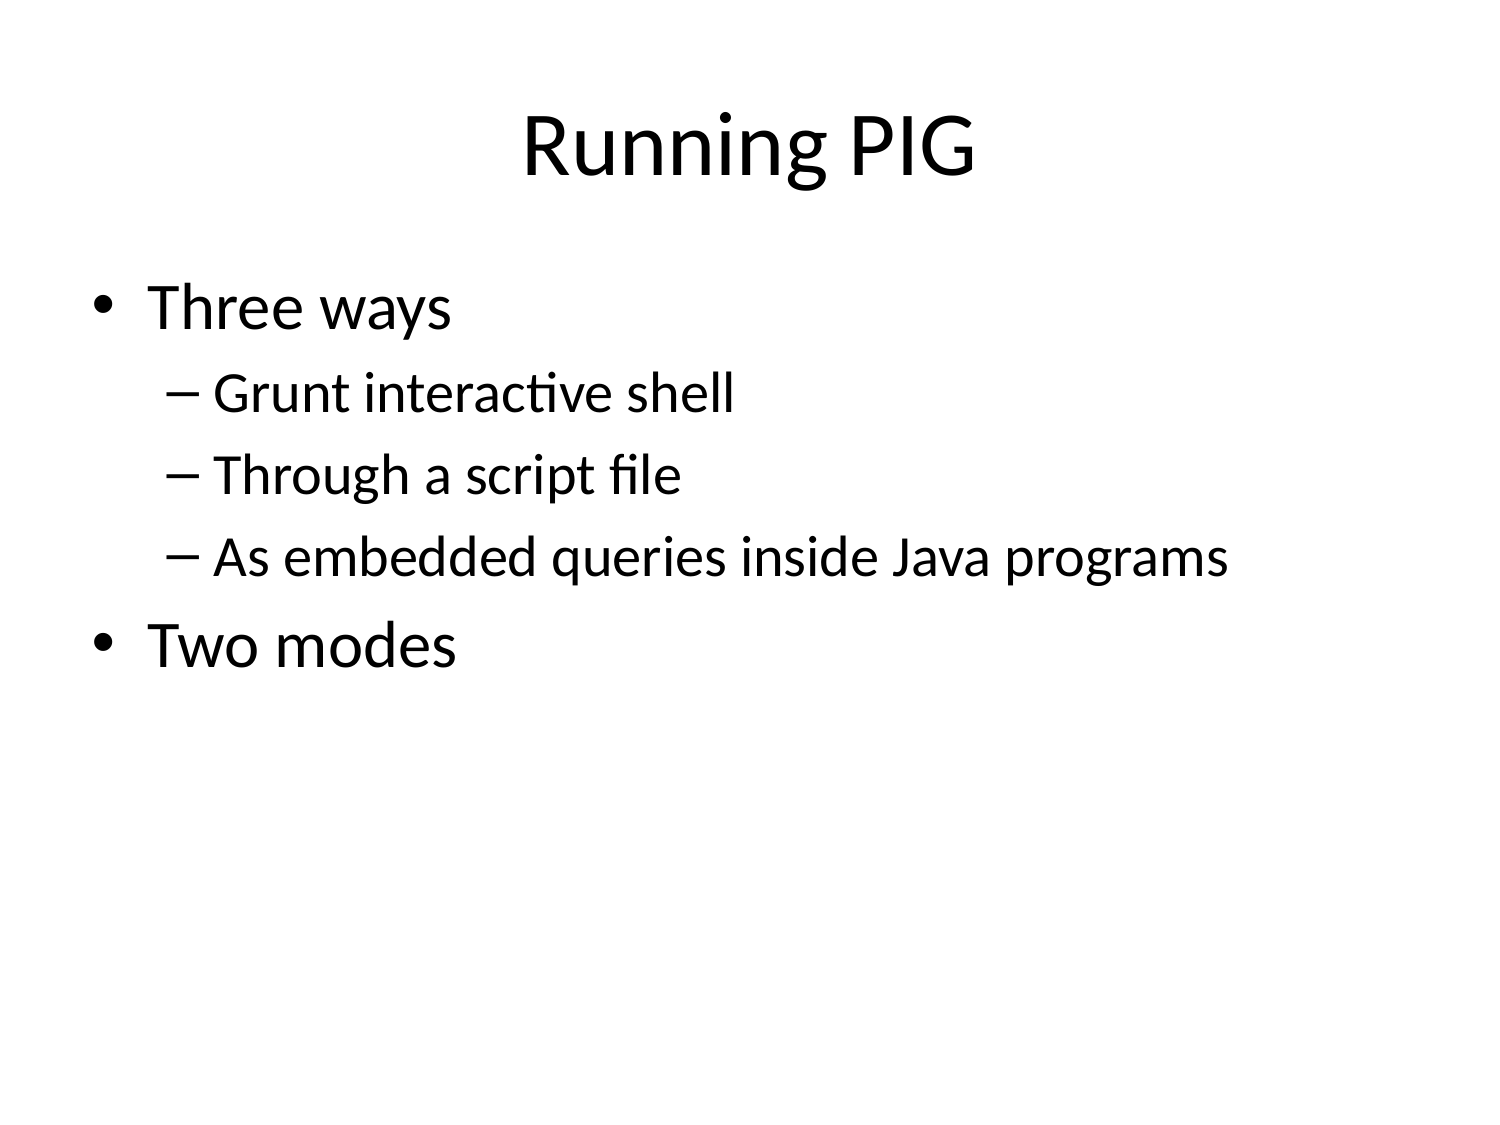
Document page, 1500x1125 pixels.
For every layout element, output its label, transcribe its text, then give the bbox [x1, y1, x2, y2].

title Running PIG [75, 45, 1425, 233]
list Three ways Grunt interactive shell Through a script file As embedded queries inside Java programs Two modes [76, 255, 1427, 998]
